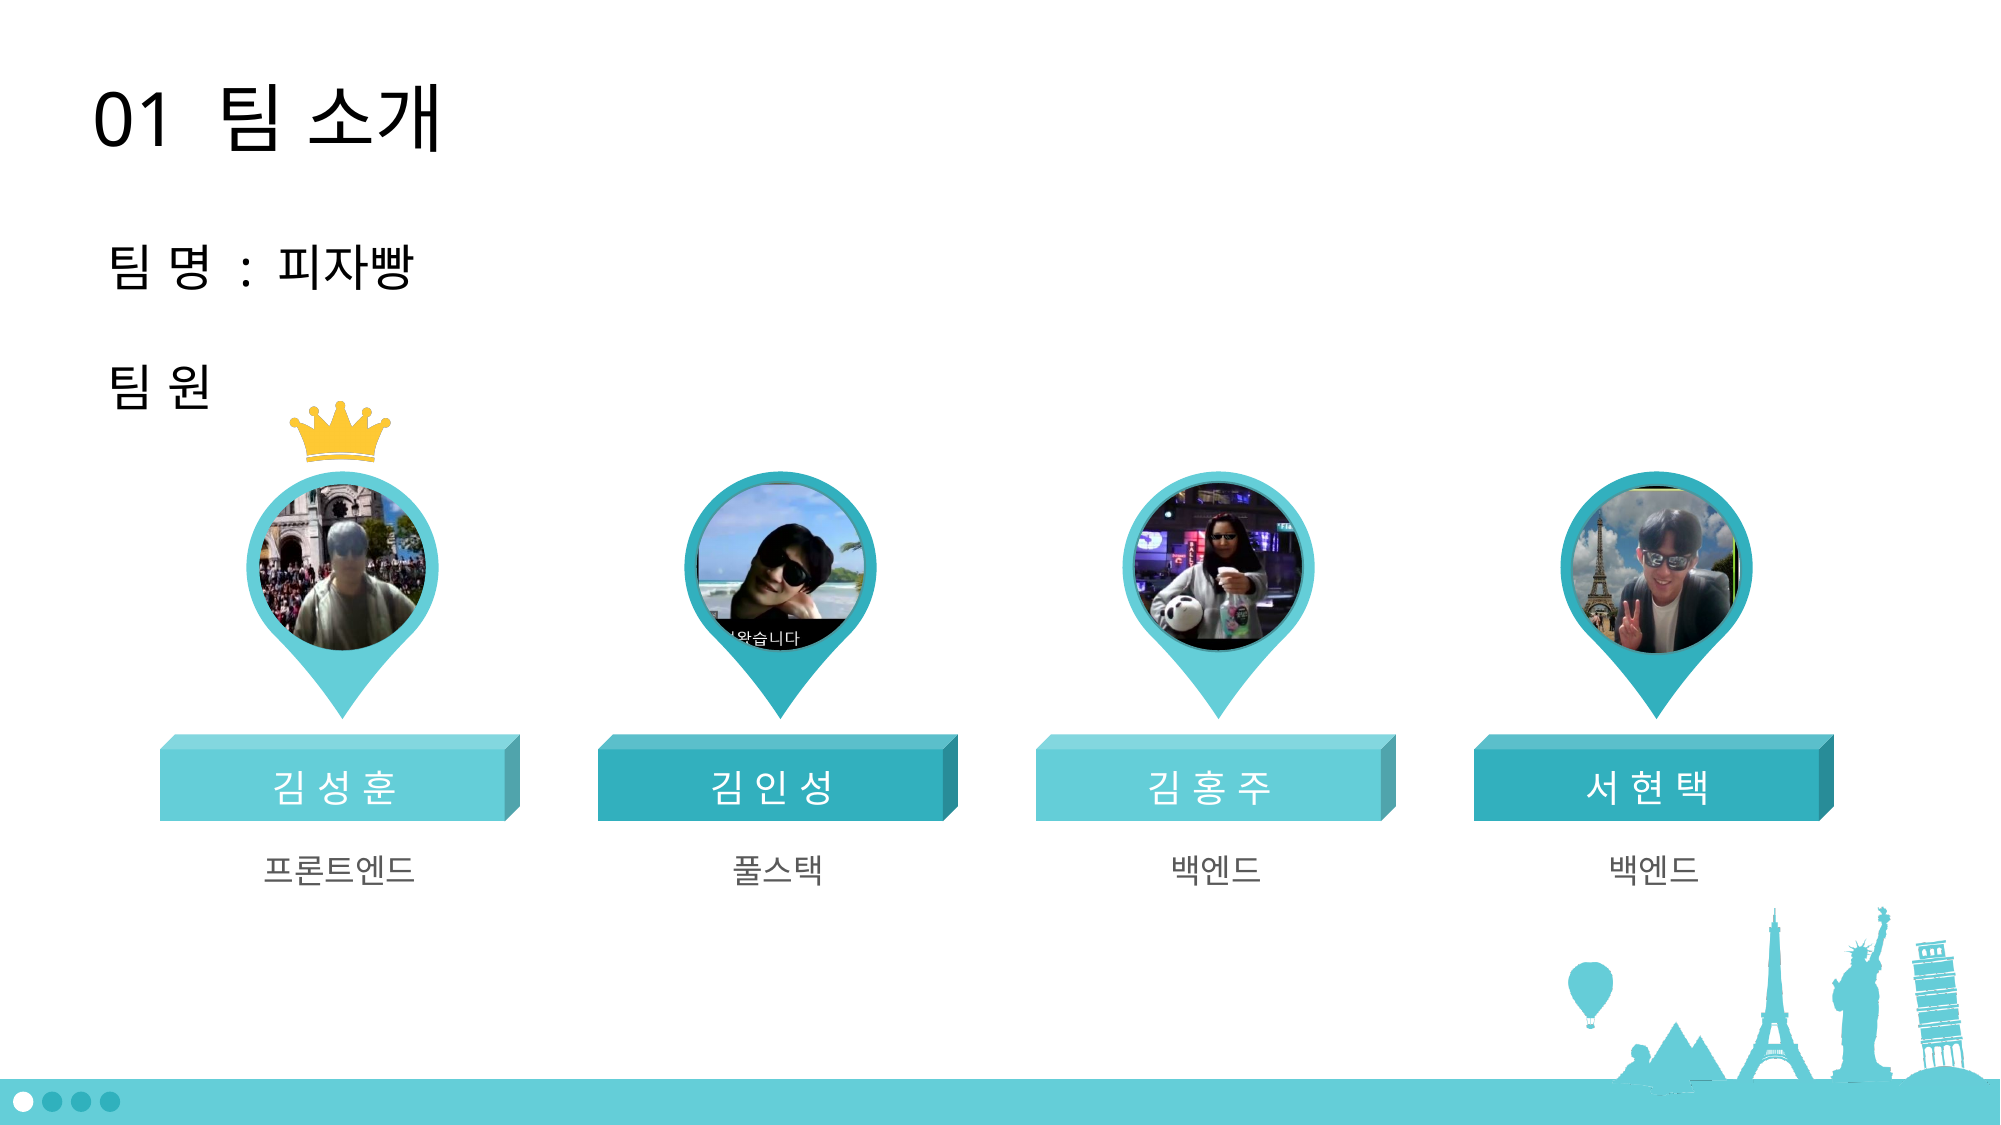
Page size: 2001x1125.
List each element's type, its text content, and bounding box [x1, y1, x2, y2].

text_box 김 홍 주 [1079, 757, 1341, 817]
text_box [261, 492, 424, 649]
picture [1830, 906, 1893, 1083]
text_box [683, 470, 878, 721]
text_box 백엔드 [1470, 842, 1837, 898]
text_box 01 팀 소개 [78, 63, 1977, 182]
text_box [13, 1091, 121, 1112]
text_box 프론트엔드 [156, 842, 523, 898]
picture [1568, 962, 1727, 1096]
text_box [245, 490, 440, 721]
text_box 김 성 훈 [203, 757, 465, 817]
picture [1733, 908, 1816, 1083]
text_box 서 현 택 [1517, 757, 1779, 817]
text_box [1121, 470, 1316, 721]
picture [279, 371, 401, 492]
text_box 풀스택 [594, 842, 961, 898]
text_box [1559, 470, 1754, 721]
text_box [159, 733, 521, 823]
text_box 백엔드 [1032, 842, 1399, 898]
picture [1899, 940, 1990, 1086]
text_box [694, 480, 867, 653]
text_box [597, 733, 959, 823]
text_box [1035, 733, 1397, 823]
text_box [1473, 733, 1835, 823]
text_box 팀 명 : 피자빵 팀 원 [92, 228, 1012, 424]
text_box 김 인 성 [641, 757, 903, 817]
text_box [1570, 483, 1743, 656]
text_box [1132, 480, 1305, 653]
